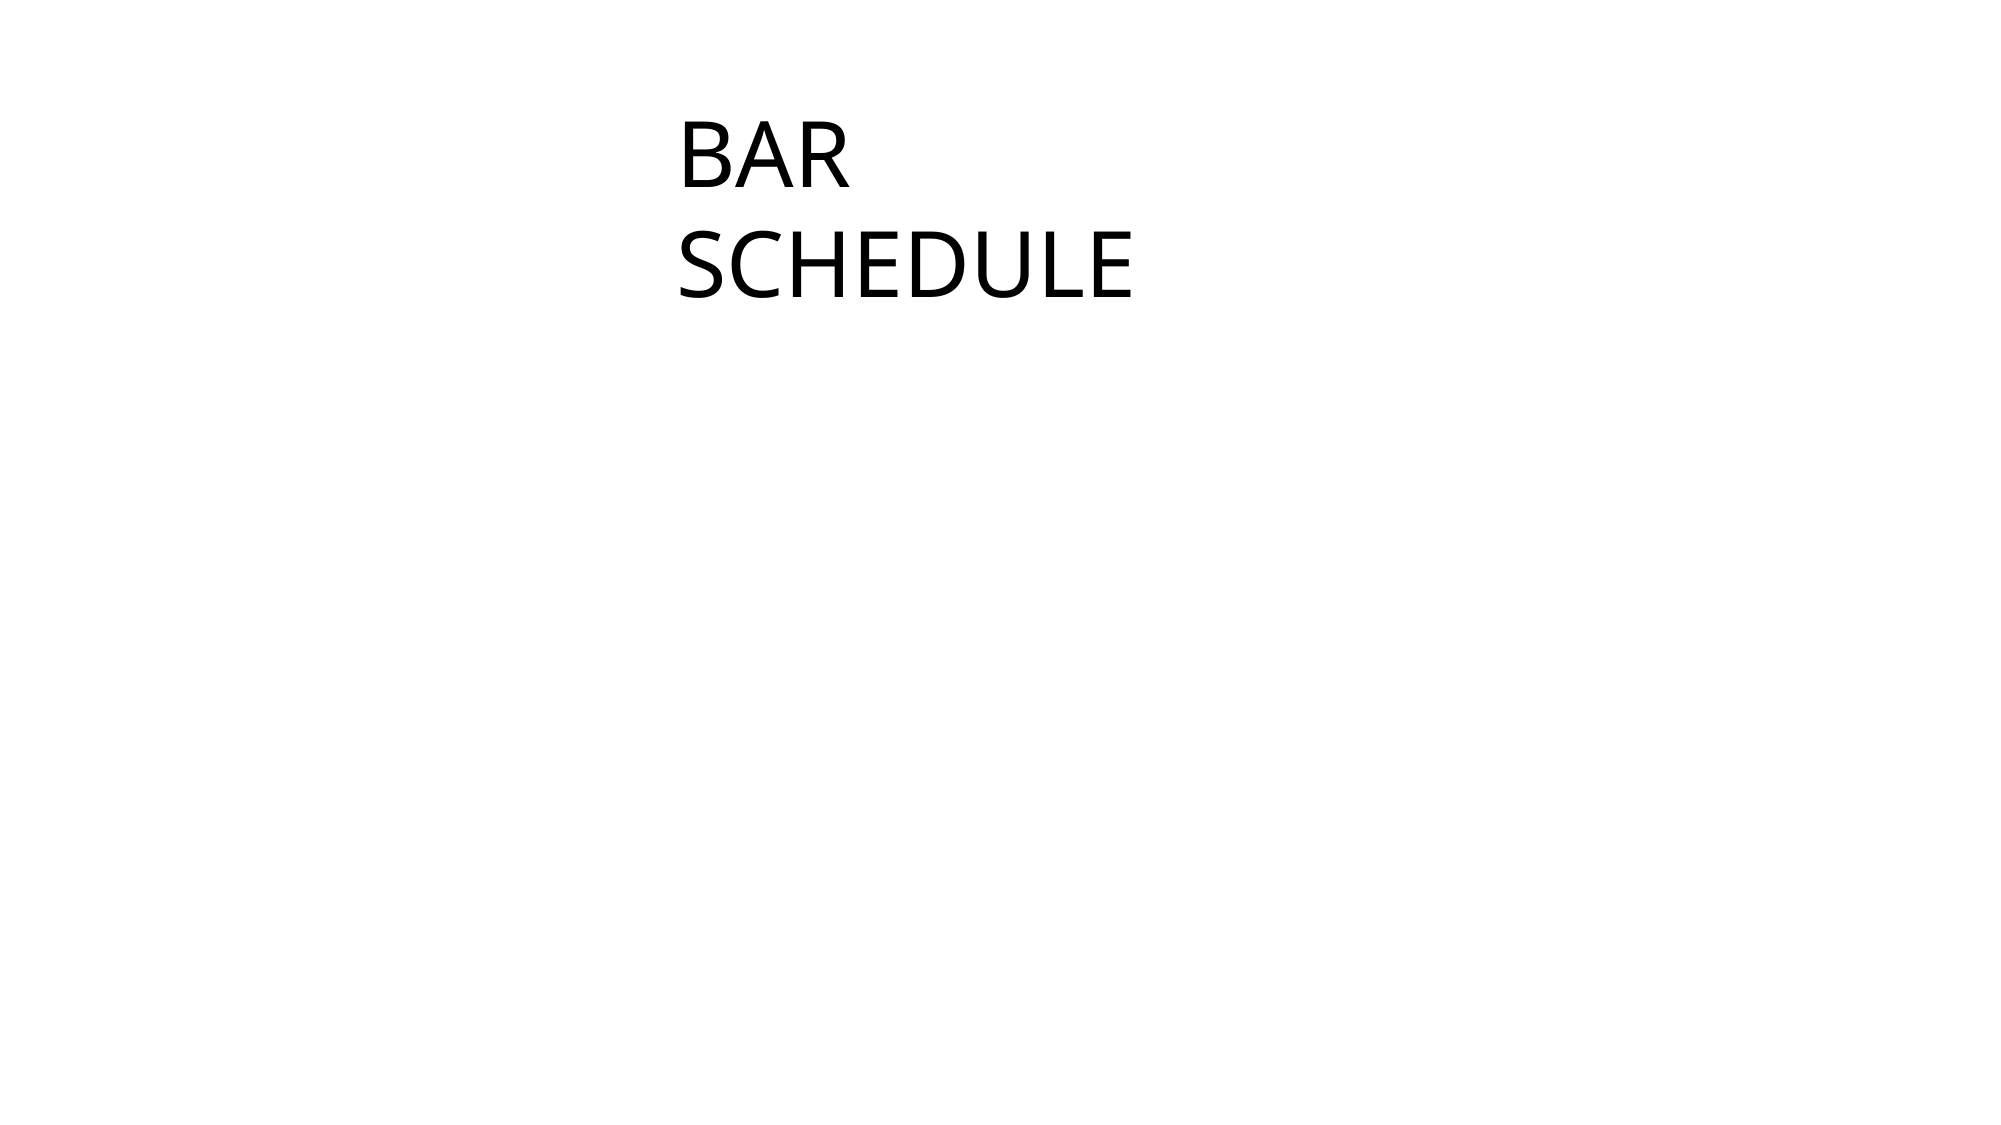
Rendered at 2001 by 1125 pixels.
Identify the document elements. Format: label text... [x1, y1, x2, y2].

text_box BAR SCHEDULE [661, 88, 1339, 324]
